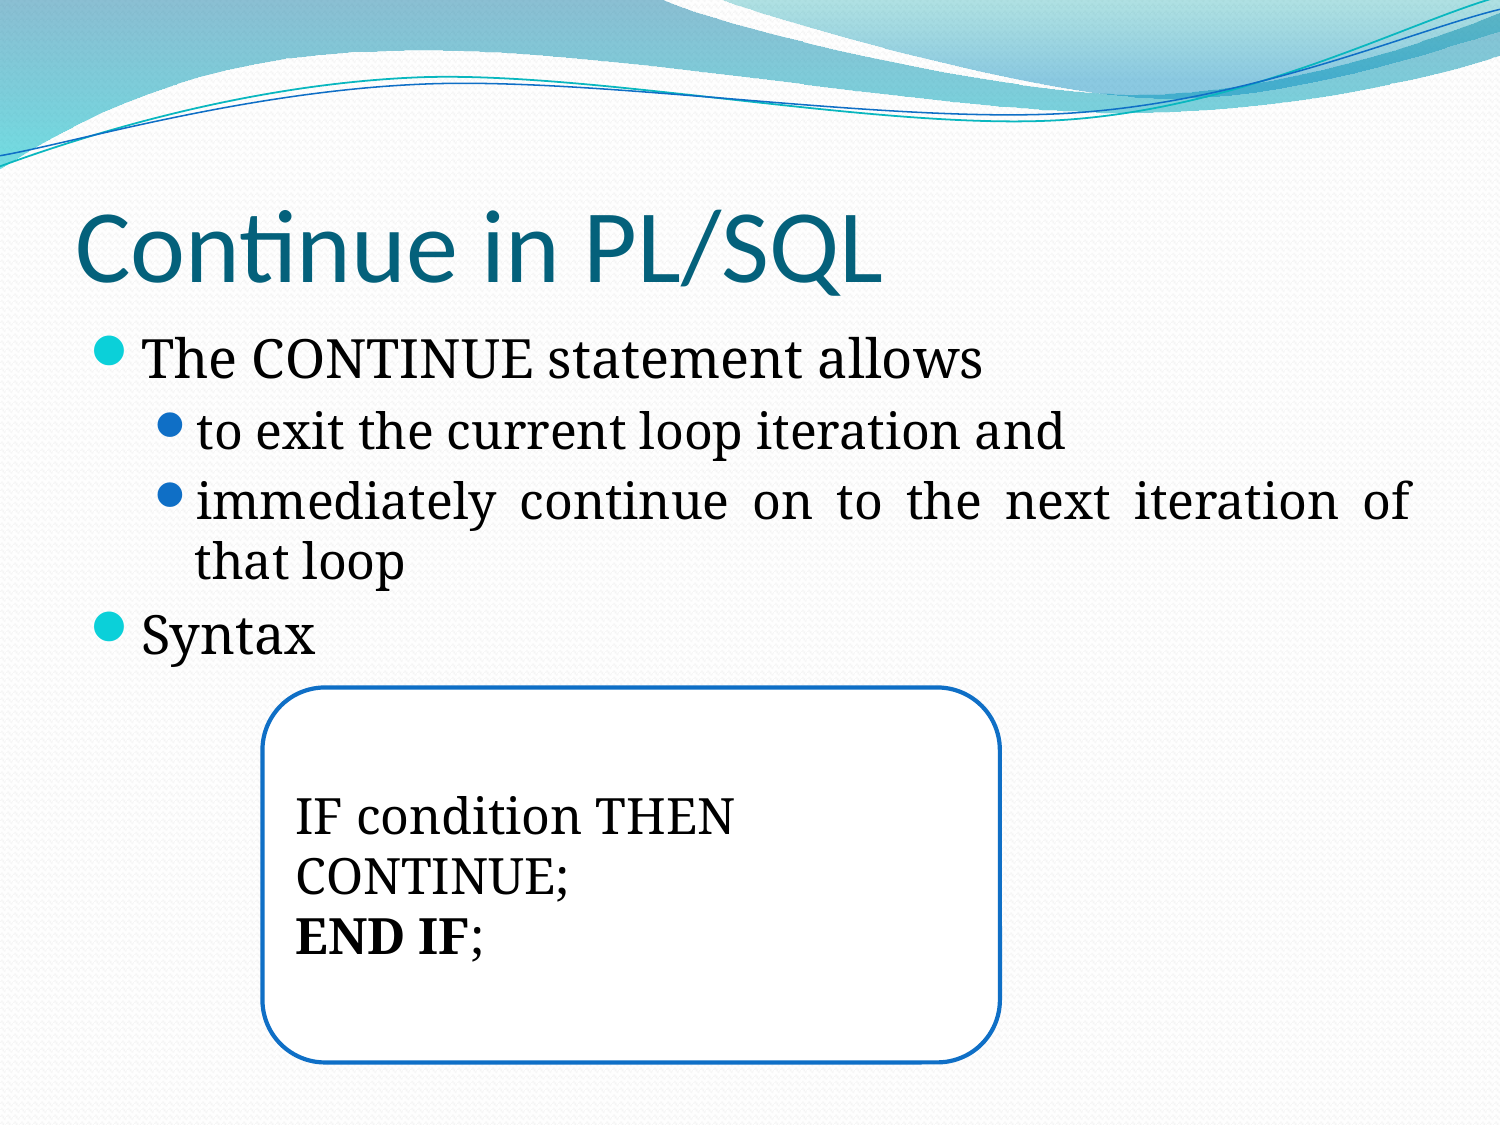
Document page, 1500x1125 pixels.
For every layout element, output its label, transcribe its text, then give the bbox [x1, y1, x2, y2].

title Continue in PL/SQL [75, 115, 1425, 303]
text_box IF condition THEN CONTINUE; END IF; [260, 685, 1003, 1065]
list The CONTINUE statement allows to exit the current loop iteration and immediately continue on to the next iteration of that loop Syntax [75, 317, 1425, 1075]
